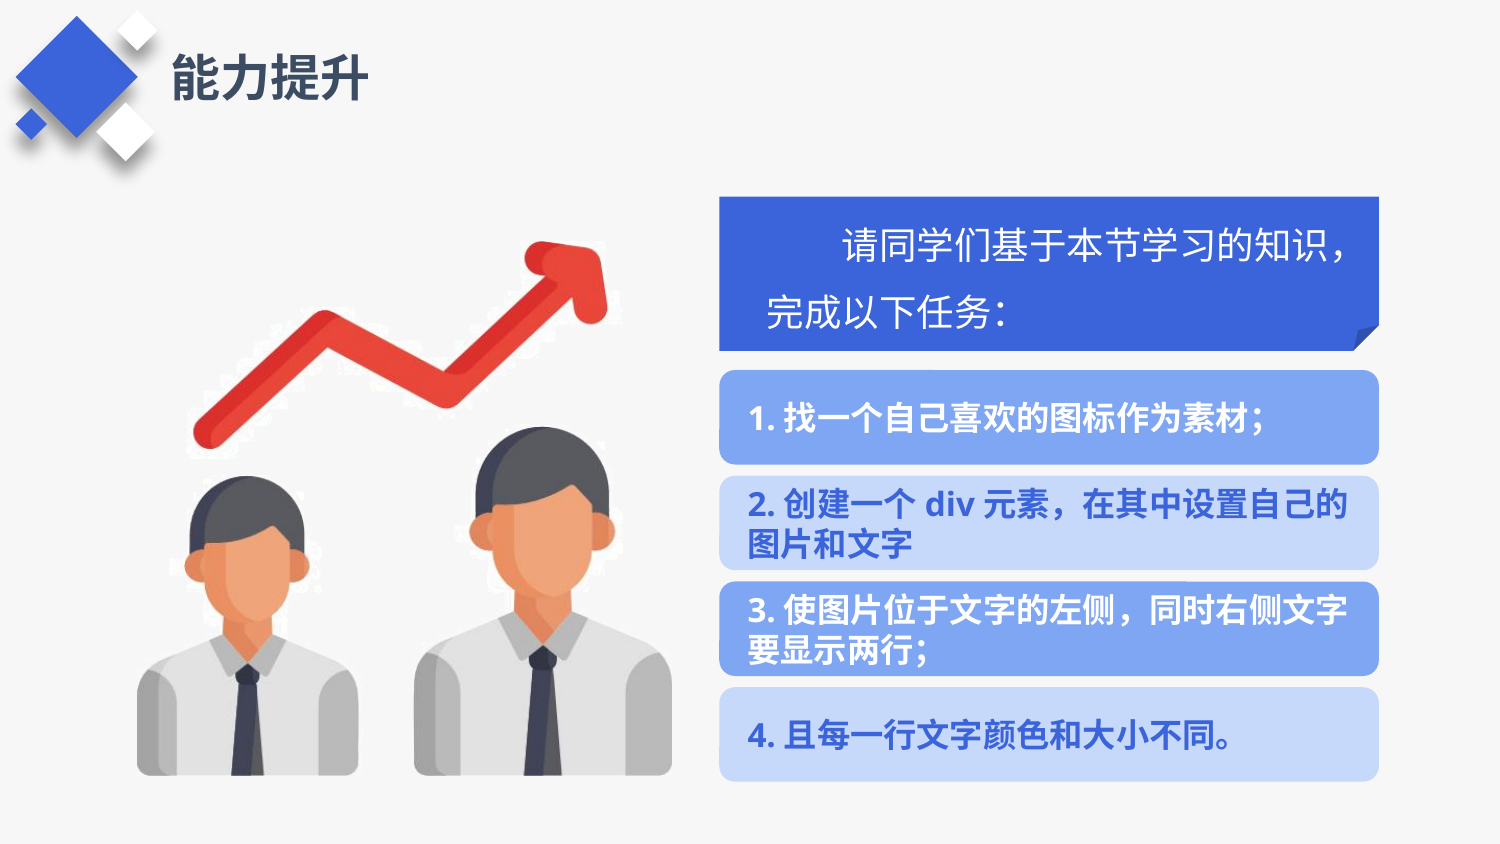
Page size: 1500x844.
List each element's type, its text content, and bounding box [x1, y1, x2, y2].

text_box 4.且每一行文字颜色和大小不同。 [718, 686, 1380, 783]
text_box [94, 101, 157, 163]
text_box 3.使图片位于文字的左侧，同时右侧文字要显示两行； [718, 580, 1380, 678]
text_box 1.找一个自己喜欢的图标作为素材； [718, 368, 1380, 466]
picture [137, 241, 672, 776]
text_box [13, 106, 49, 142]
text_box 请同学们基于本节学习的知识，完成以下任务： [718, 195, 1383, 352]
text_box [115, 8, 159, 53]
text_box [14, 14, 140, 140]
text_box 2.创建一个div元素，在其中设置自己的图片和文字 [718, 474, 1380, 572]
text_box 能力提升 [155, 39, 386, 114]
